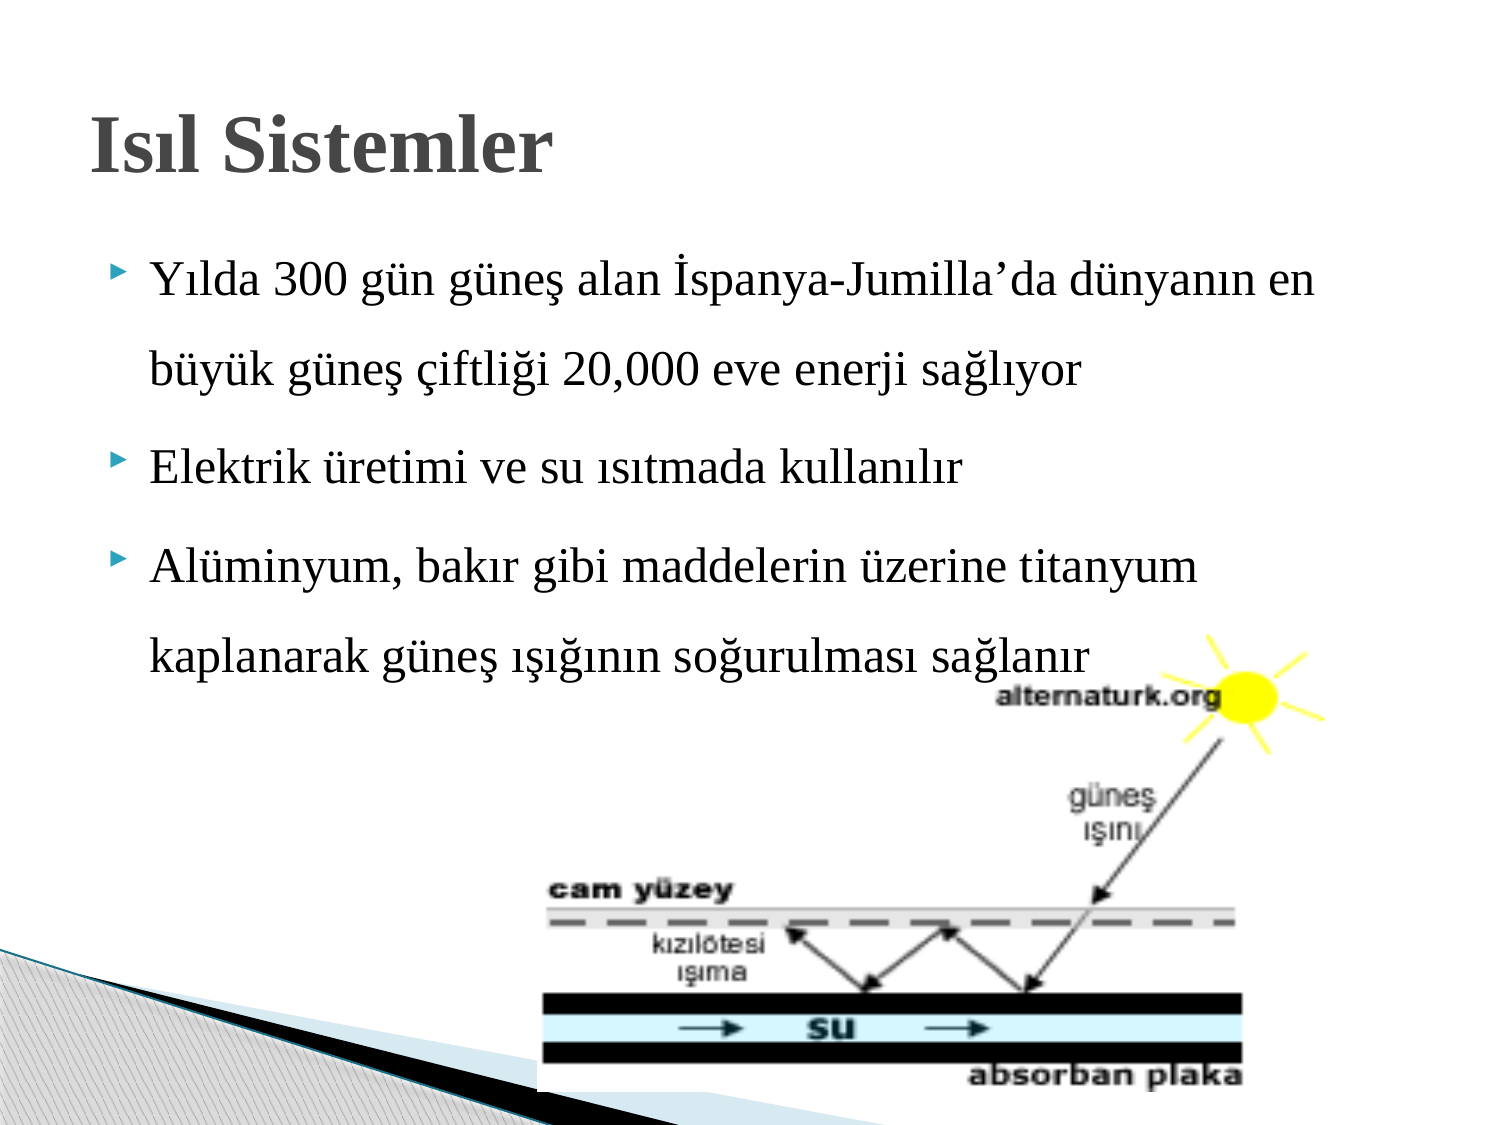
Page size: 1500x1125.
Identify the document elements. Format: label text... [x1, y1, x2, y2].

picture [537, 633, 1330, 1092]
list Yılda 300 gün güneş alan İspanya-Jumilla’da dünyanın en büyük güneş çiftliği 20,000 eve enerji sağlıyor Elektrik üretimi ve su ısıtmada kullanılır Alüminyum, bakır gibi maddelerin üzerine titanyum kaplanarak güneş ışığının soğurulması sağlanır [75, 233, 1425, 1005]
title Isıl Sistemler [75, 45, 1425, 233]
